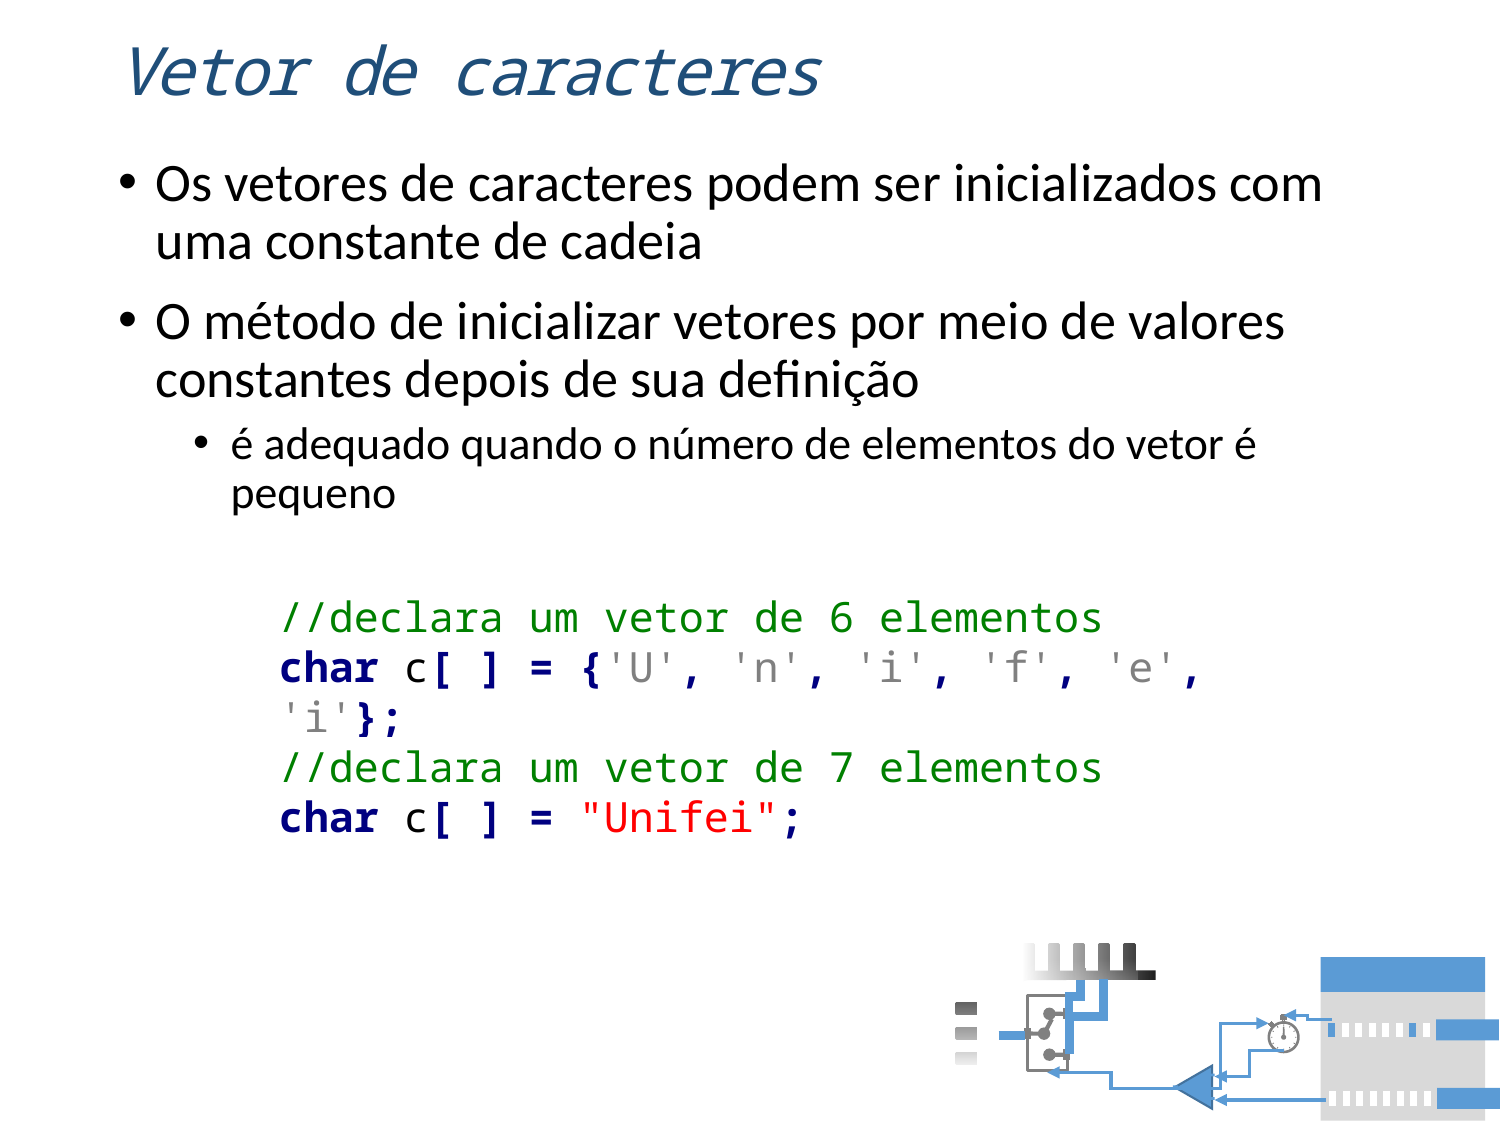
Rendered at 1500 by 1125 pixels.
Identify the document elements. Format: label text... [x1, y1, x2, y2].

list Os vetores de caracteres podem ser inicializados com uma constante de cadeia O método de inicializar vetores por meio de valores constantes depois de sua definição é adequado quando o número de elementos do vetor é pequeno [103, 147, 1397, 1019]
text_box //declara um vetor de 6 elementos char c[ ] = {'U', 'n', 'i', 'f', 'e', 'i'}; //declara um vetor de 7 elementos char c[ ] = "Unifei"; [264, 582, 1285, 848]
title Vetor de caracteres [103, 17, 1397, 131]
